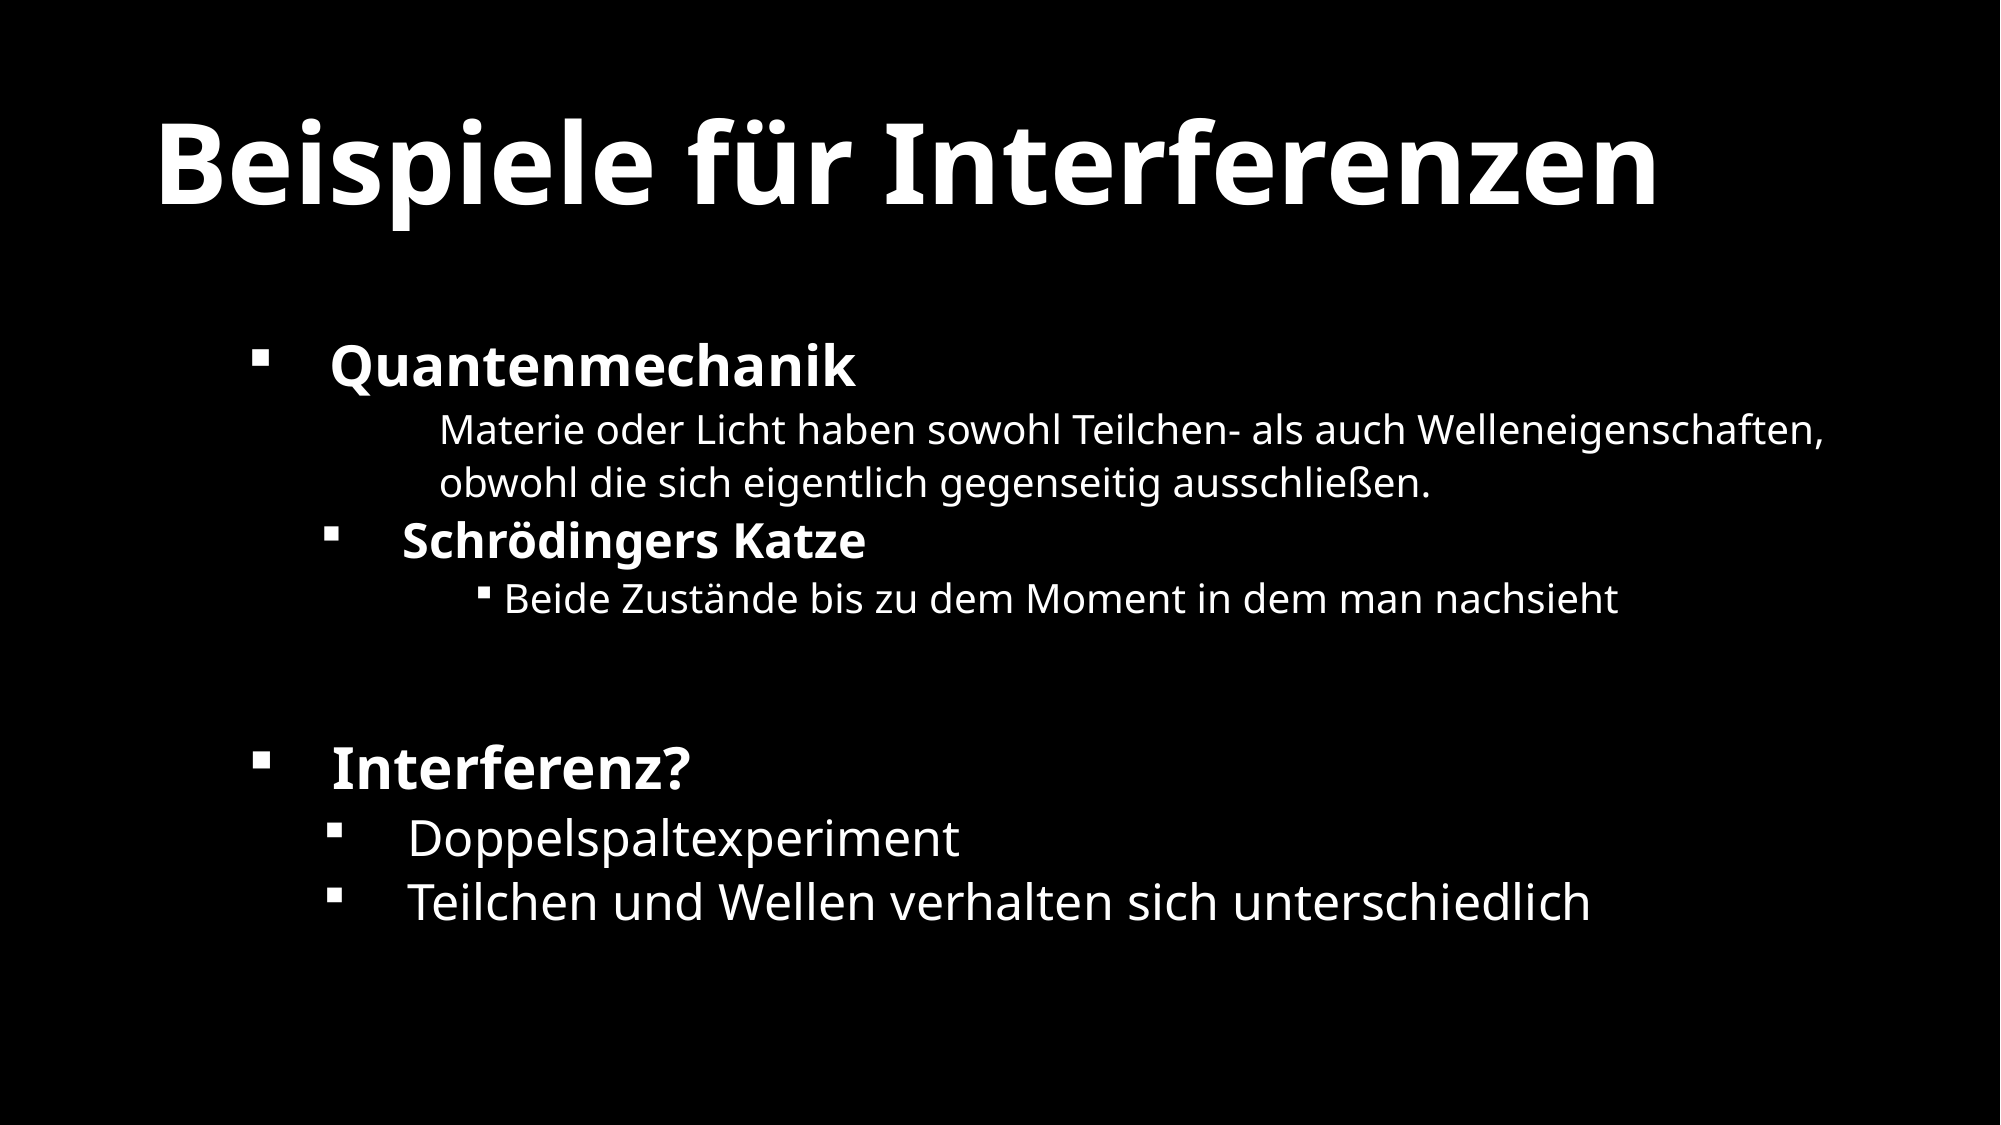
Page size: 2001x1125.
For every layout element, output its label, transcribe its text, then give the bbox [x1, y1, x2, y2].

title Beispiele für Interferenzen [137, 59, 1863, 278]
text_box Interferenz? Doppelspaltexperiment Teilchen und Wellen verhalten sich unterschiedlich [233, 732, 1862, 1066]
list Quantenmechanik Materie oder Licht haben sowohl Teilchen- als auch Welleneigenschaften, obwohl die sich eigentlich gegenseitig ausschließen. Schrödingers Katze Beide Zustände bis zu dem Moment in dem man nachsieht [232, 330, 1861, 665]
